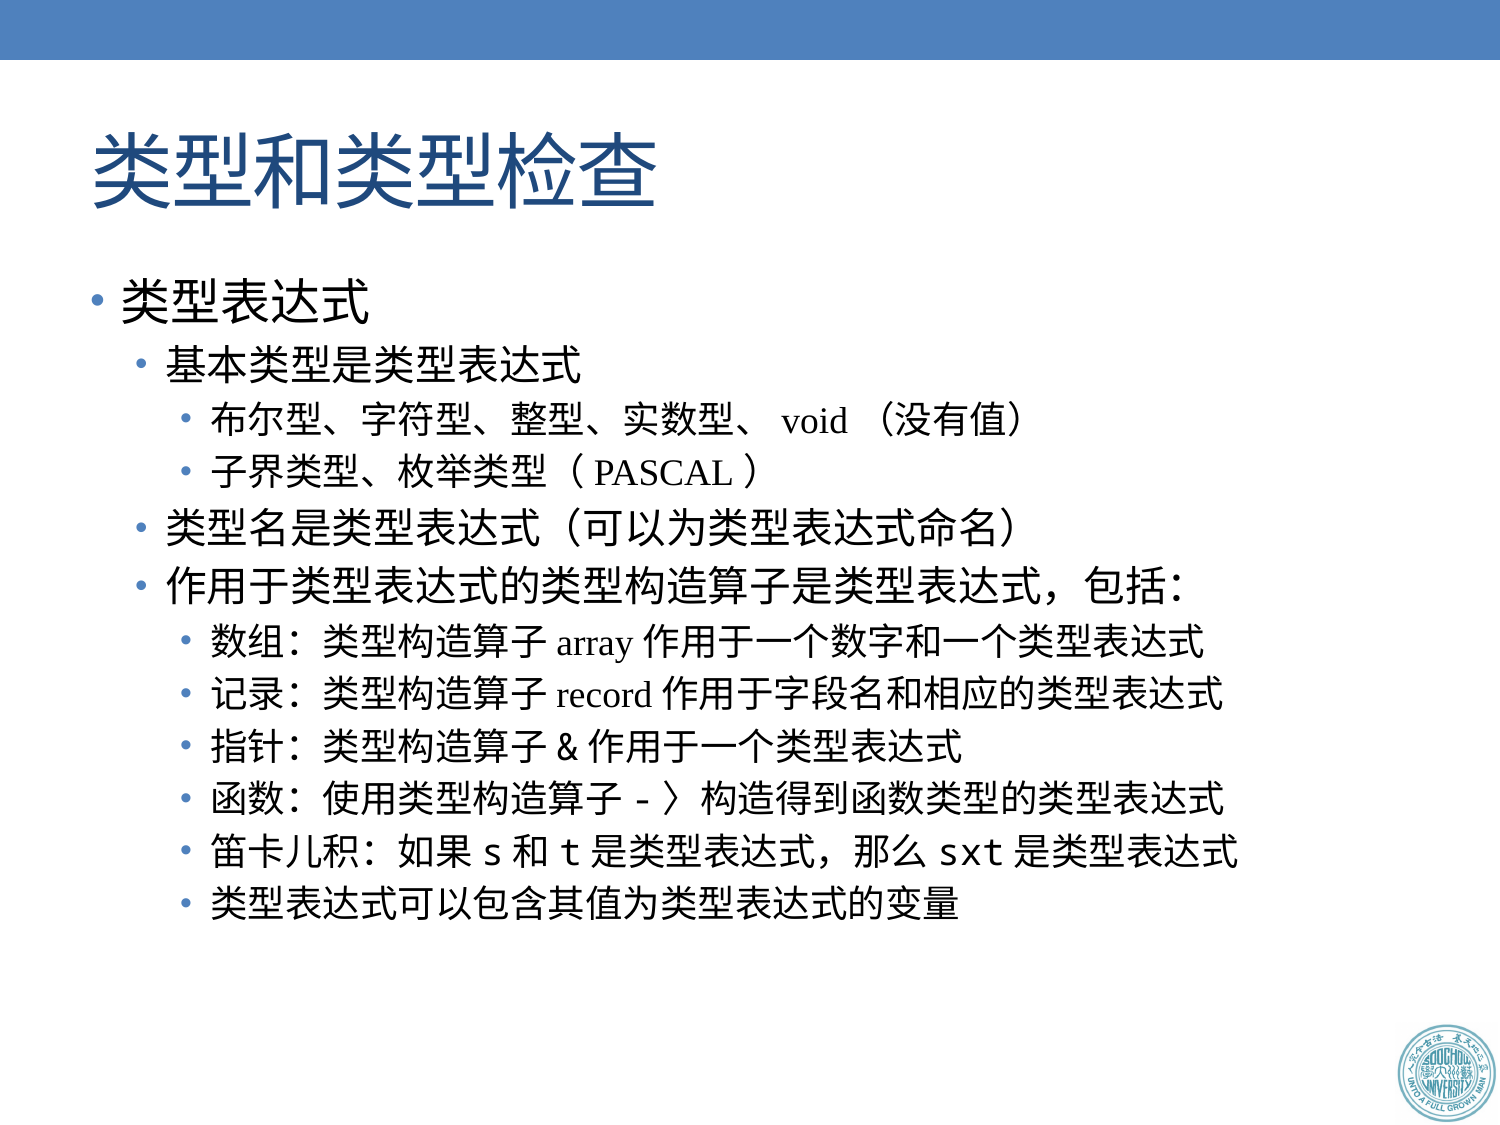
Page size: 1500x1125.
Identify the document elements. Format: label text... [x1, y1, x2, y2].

title 类型和类型检查 [75, 87, 1425, 250]
list 类型表达式 基本类型是类型表达式 布尔型、字符型、整型、实数型、void（没有值） 子界类型、枚举类型（PASCAL） 类型名是类型表达式（可以为类型表达式命名） 作用于类型表达式的类型构造算子是类型表达式，包括： 数组：类型构造算子array作用于一个数字和一个类型表达式 记录：类型构造算子record作用于字段名和相应的类型表达式 指针：类型构造算子&作用于一个类型表达式 函数：使用类型构造算子-〉构造得到函数类型的类型表达式 笛卡儿积：如果s和t是类型表达式，那么sxt是类型表达式 类型表达式可以包含其值为类型表达式的变量 [75, 262, 1425, 1063]
